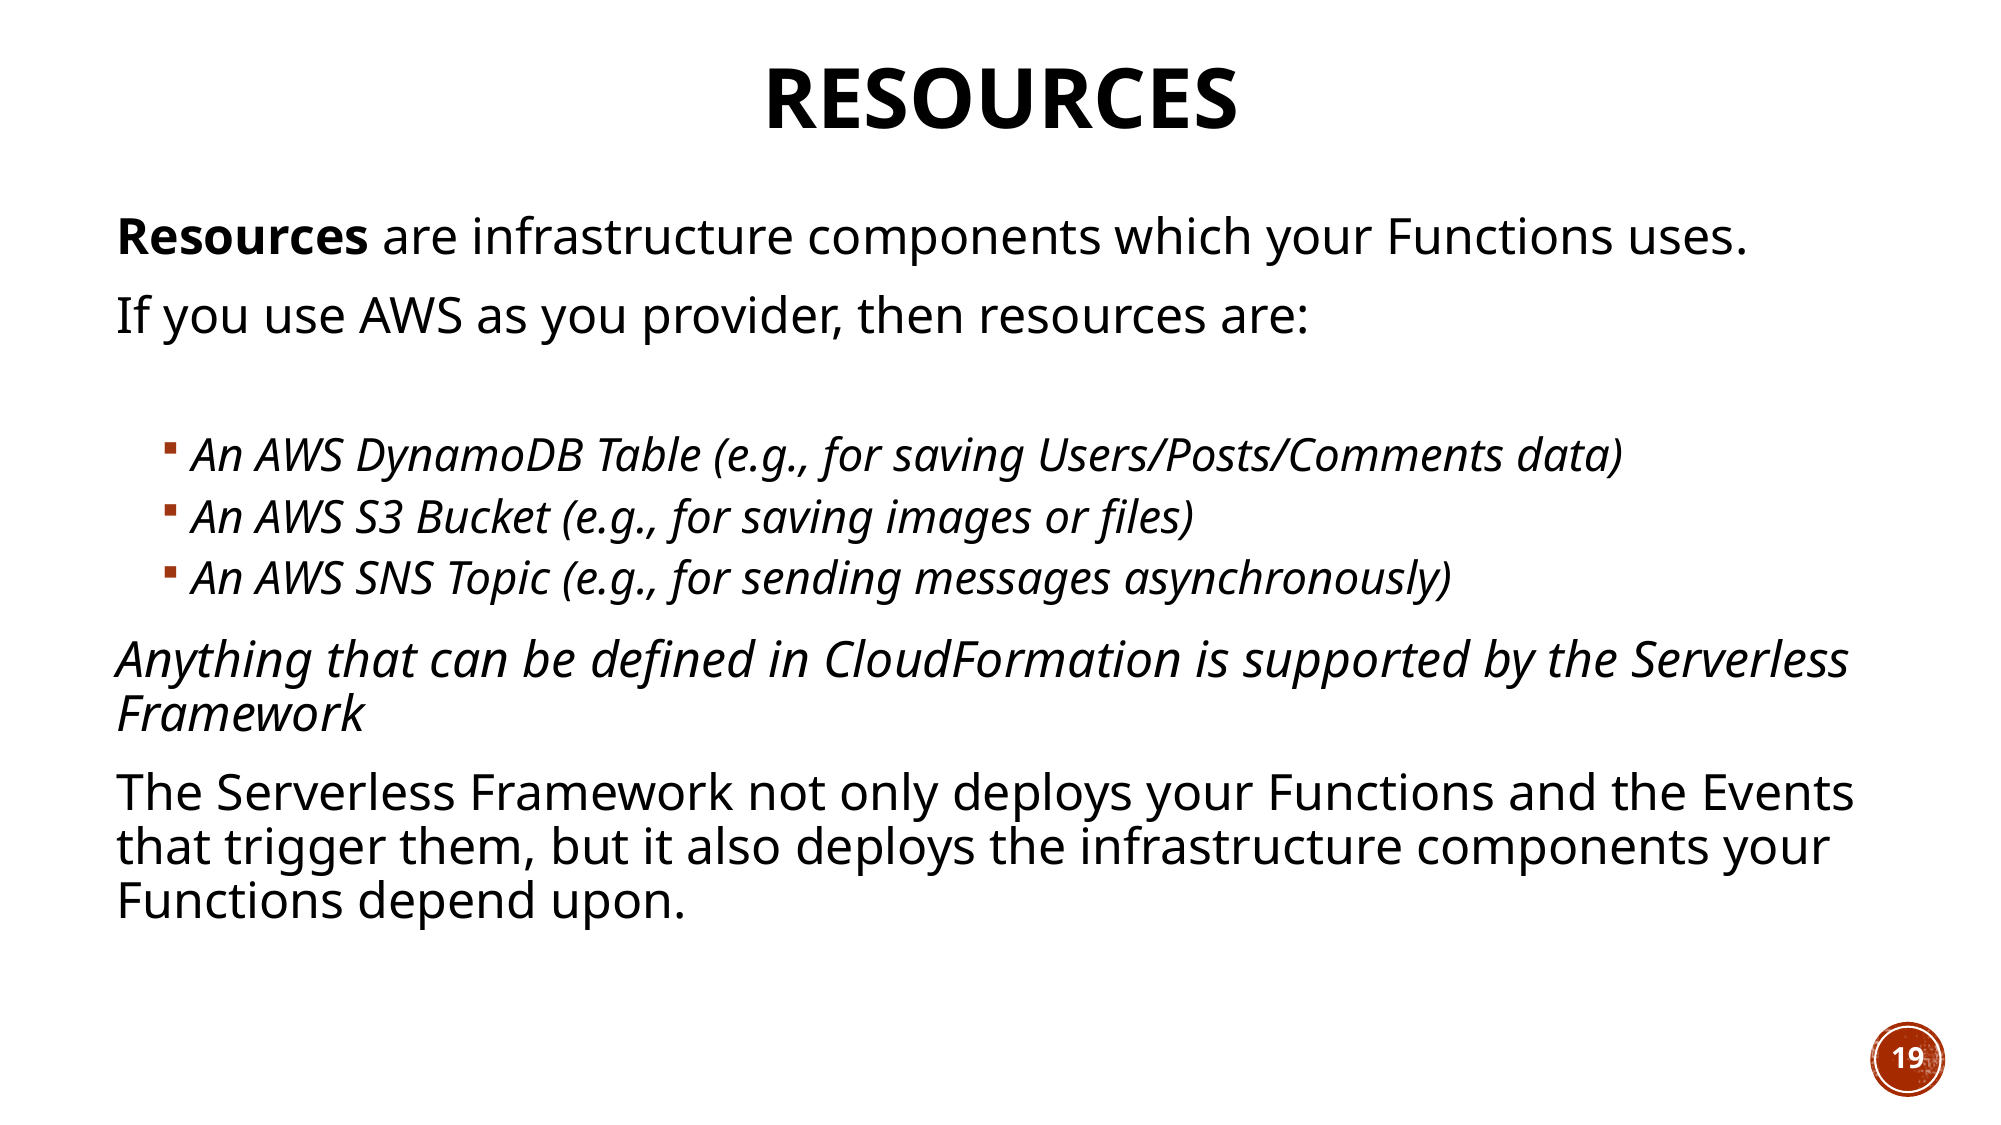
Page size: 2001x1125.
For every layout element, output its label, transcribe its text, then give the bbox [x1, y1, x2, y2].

slide_number 19 [1855, 1028, 1961, 1089]
title Resources [175, 0, 1826, 203]
list Resources are infrastructure components which your Functions uses. If you use AWS as you provider, then resources are: An AWS DynamoDB Table (e.g., for saving Users/Posts/Comments data) An AWS S3 Bucket (e.g., for saving images or files) An AWS SNS Topic (e.g., for sending messages asynchronously) Anything that can be defined in CloudFormation is supported by the Serverless Framework The Serverless Framework not only deploys your Functions and the Events that trigger them, but it also deploys the infrastructure components your Functions depend upon. [101, 203, 1900, 991]
